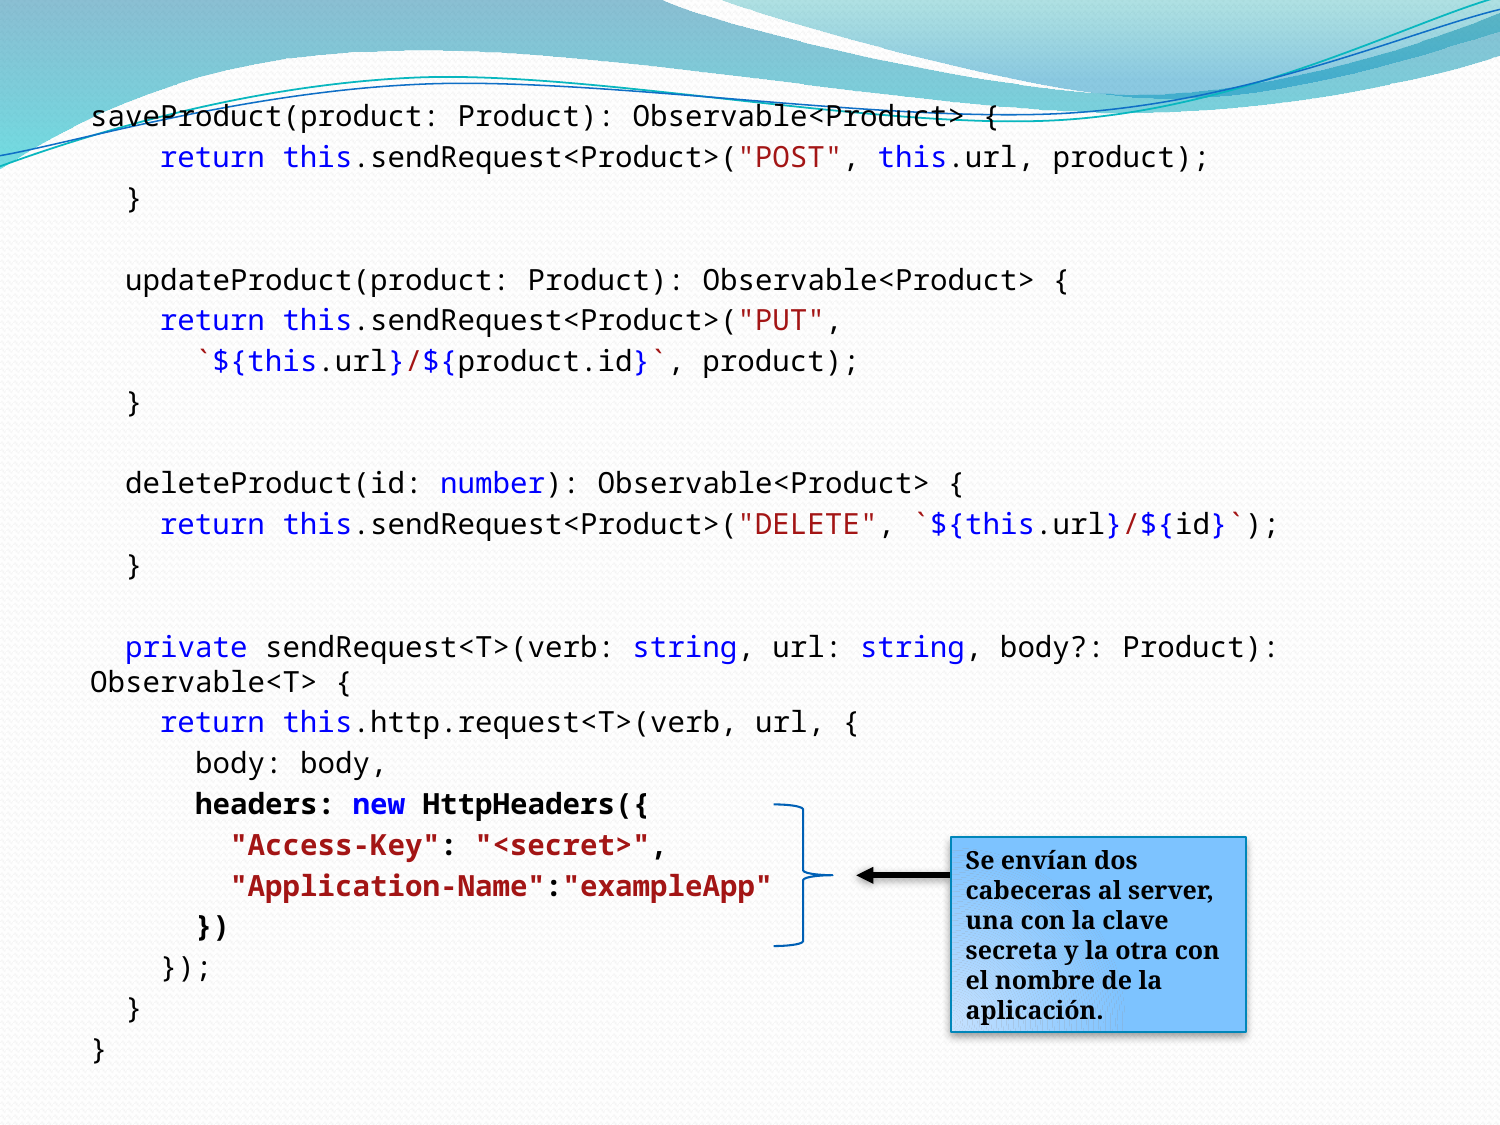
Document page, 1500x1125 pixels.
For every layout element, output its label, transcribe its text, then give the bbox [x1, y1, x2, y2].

list saveProduct(product: Product): Observable<Product> { return this.sendRequest<Product>("POST", this.url, product); } updateProduct(product: Product): Observable<Product> { return this.sendRequest<Product>("PUT", `${this.url}/${product.id}`, product); } deleteProduct(id: number): Observable<Product> { return this.sendRequest<Product>("DELETE", `${this.url}/${id}`); } private sendRequest<T>(verb: string, url: string, body?: Product): Observable<T> { return this.http.request<T>(verb, url, { body: body, headers: new HttpHeaders({ "Access-Key": "<secret>", "Application-Name":"exampleApp" }) }); } } [74, 89, 1426, 1038]
text_box [773, 803, 834, 948]
text_box Se envían dos cabeceras al server, una con la clave secreta y la otra con el nombre de la aplicación. [950, 836, 1247, 1033]
